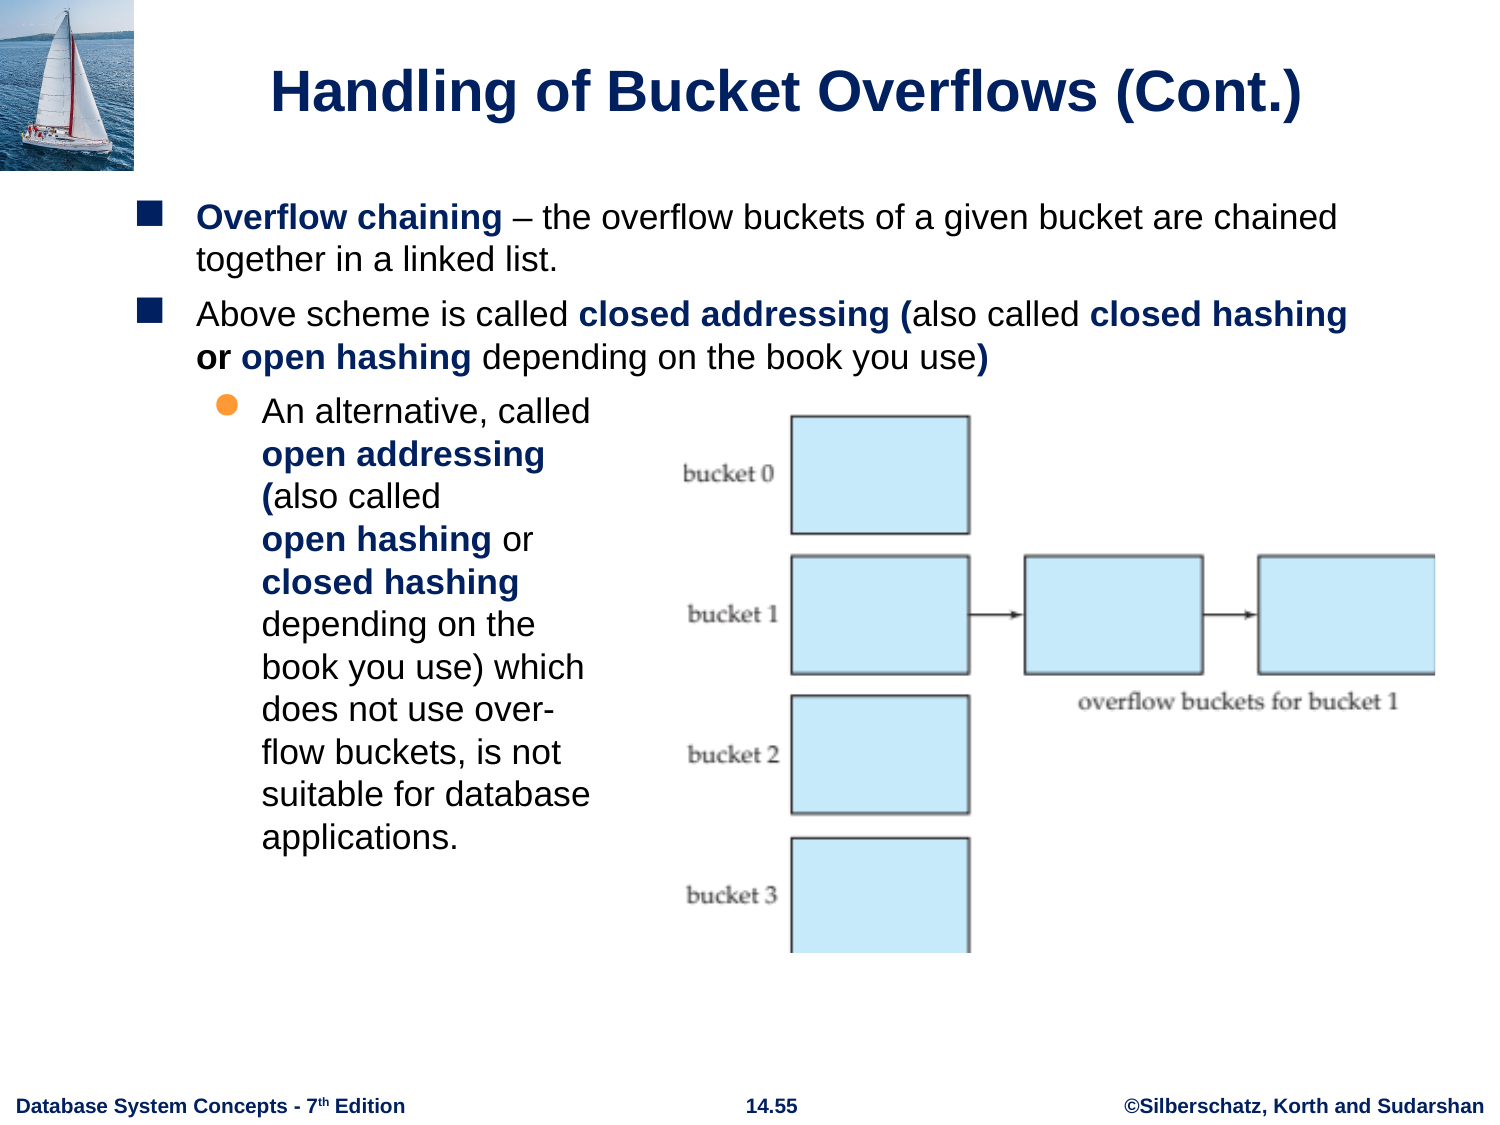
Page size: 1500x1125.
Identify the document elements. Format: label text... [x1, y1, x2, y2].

picture [0, 0, 134, 171]
title Handling of Bucket Overflows (Cont.) [124, 0, 1450, 131]
list Overflow chaining – the overflow buckets of a given bucket are chained together in a linked list. Above scheme is called closed addressing (also called closed hashing or open hashing depending on the book you use) An alternative, called open addressing (also called open hashing or closed hashing depending on the book you use) which does not use over- flow buckets, is not suitable for database applications. [124, 186, 1404, 987]
picture [683, 414, 1436, 953]
